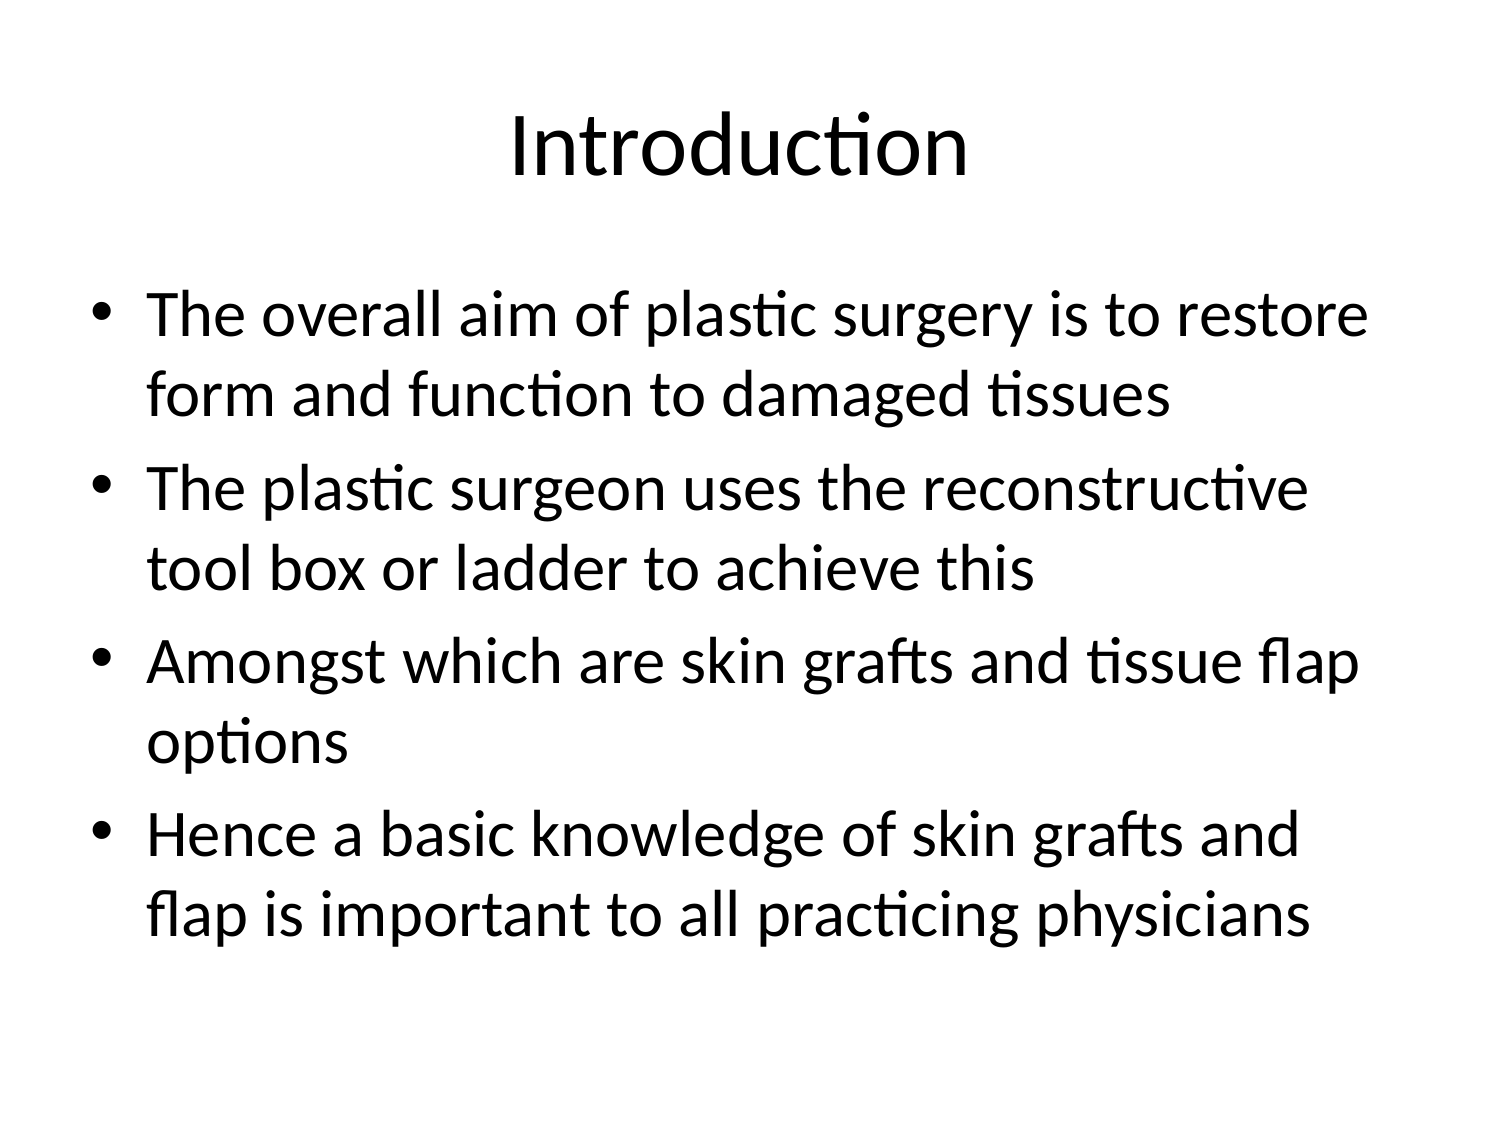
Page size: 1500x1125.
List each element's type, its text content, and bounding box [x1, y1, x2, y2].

title Introduction [75, 45, 1425, 233]
list The overall aim of plastic surgery is to restore form and function to damaged tissues The plastic surgeon uses the reconstructive tool box or ladder to achieve this Amongst which are skin grafts and tissue flap options Hence a basic knowledge of skin grafts and flap is important to all practicing physicians [75, 262, 1425, 1005]
